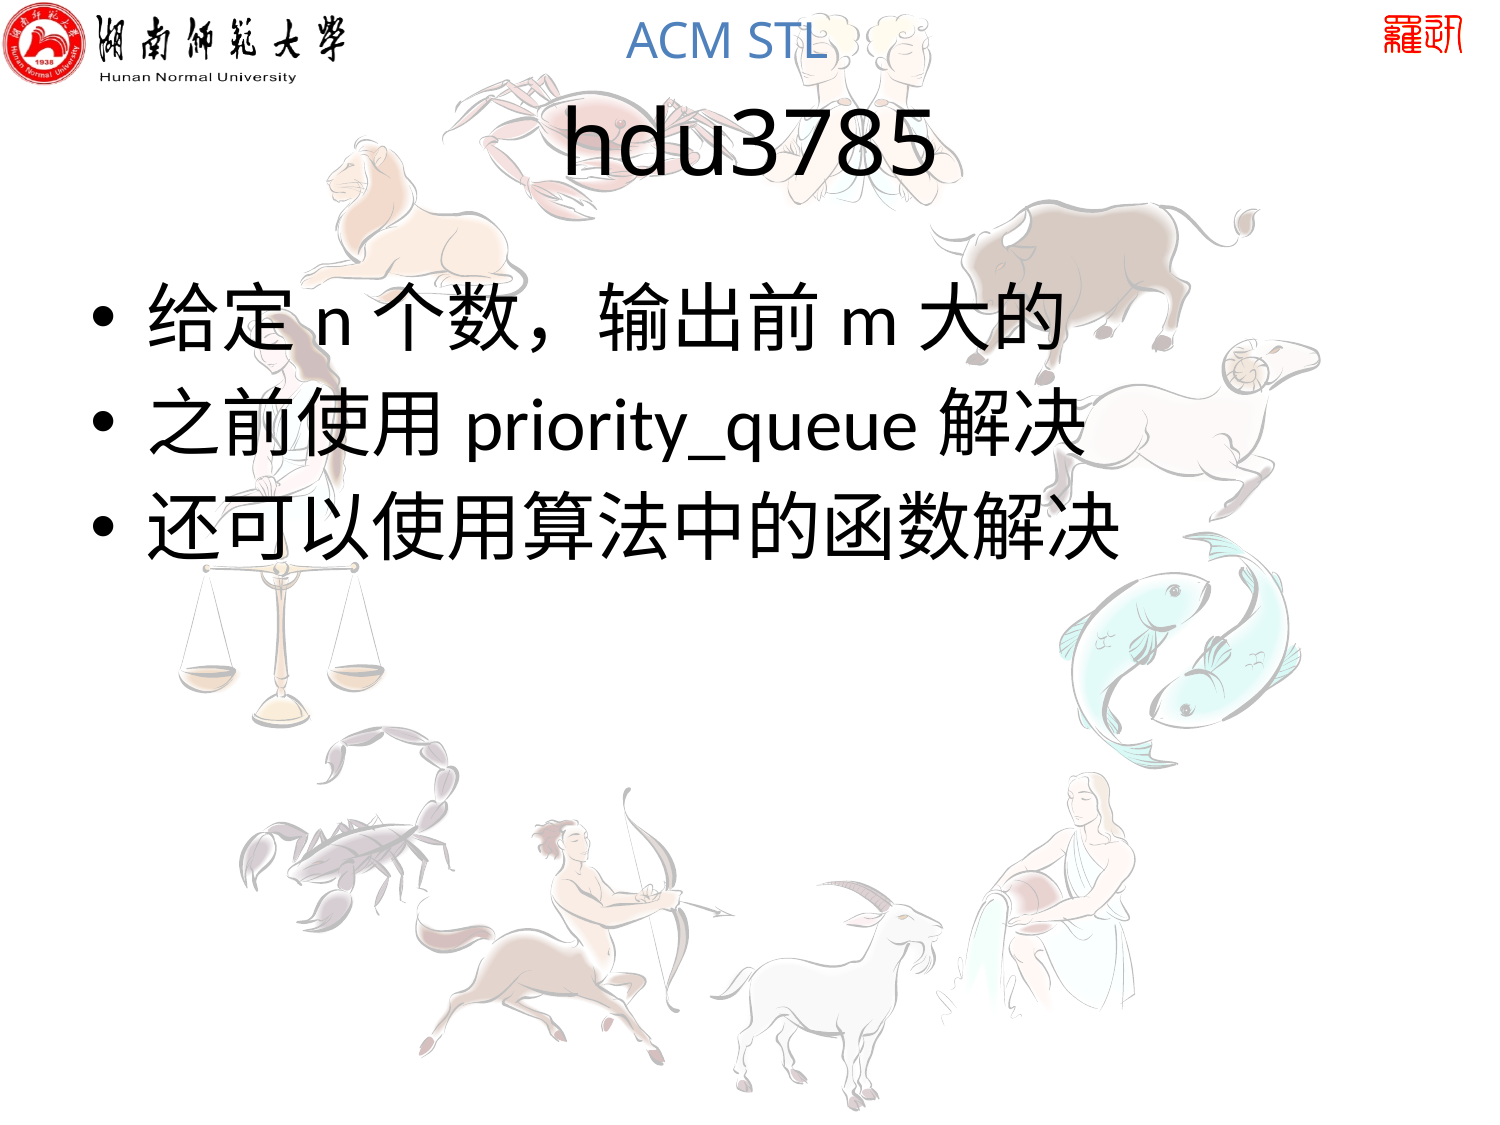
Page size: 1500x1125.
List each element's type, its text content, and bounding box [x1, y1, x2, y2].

title hdu3785 [75, 45, 1425, 233]
picture [1343, 0, 1500, 69]
picture [0, 0, 348, 86]
list 给定n个数，输出前m大的 之前使用priority_queue解决 还可以使用算法中的函数解决 [75, 262, 1425, 1005]
